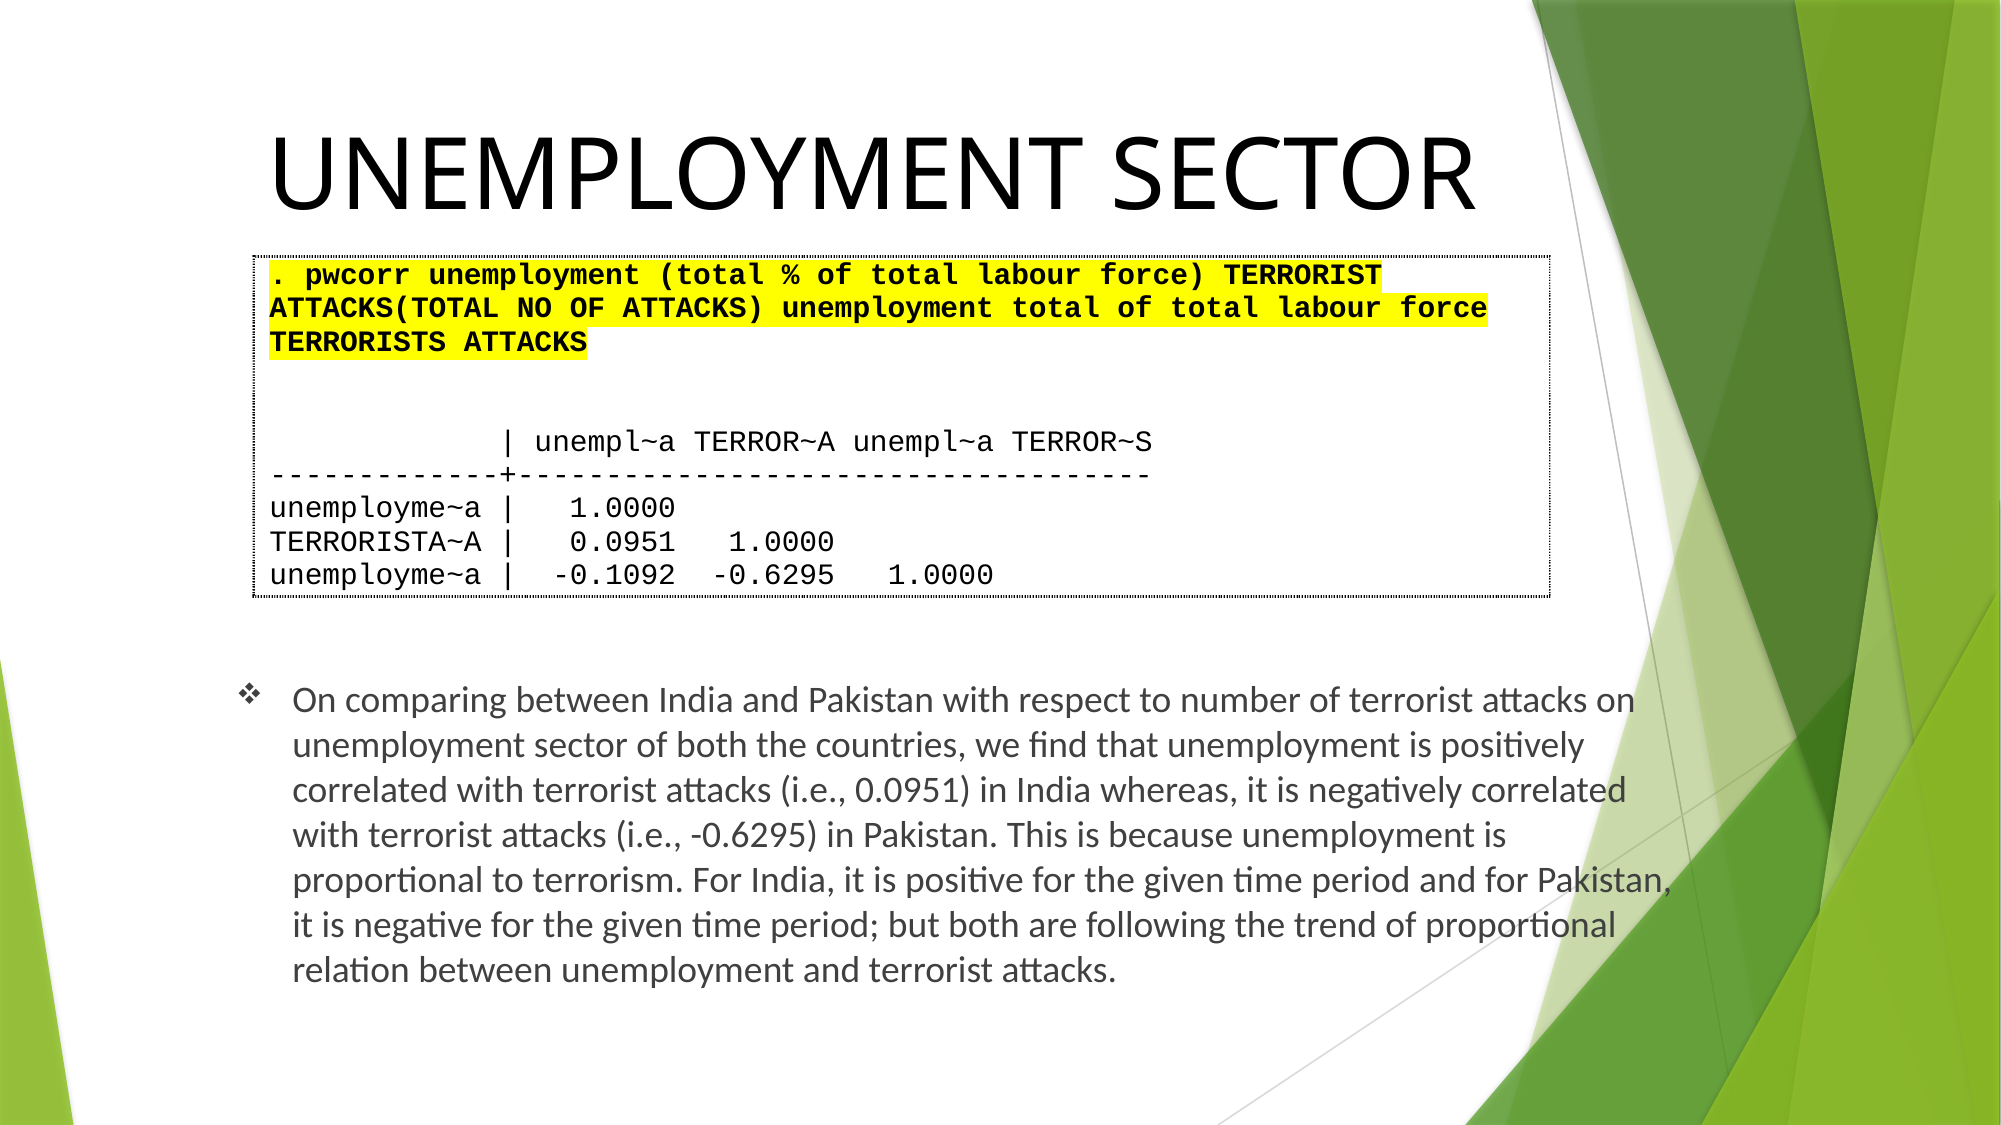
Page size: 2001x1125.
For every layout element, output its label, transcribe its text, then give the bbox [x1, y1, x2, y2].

picture [252, 255, 1552, 599]
list On comparing between India and Pakistan with respect to number of terrorist attacks on unemployment sector of both the countries, we find that unemployment is positively correlated with terrorist attacks (i.e., 0.0951) in India whereas, it is negatively correlated with terrorist attacks (i.e., -0.6295) in Pakistan. This is because unemployment is proportional to terrorism. For India, it is positive for the given time period and for Pakistan, it is negative for the given time period; but both are following the trend of proportional relation between unemployment and terrorist attacks. [220, 667, 1691, 1080]
title UNEMPLOYMENT SECTOR [252, 102, 1888, 313]
